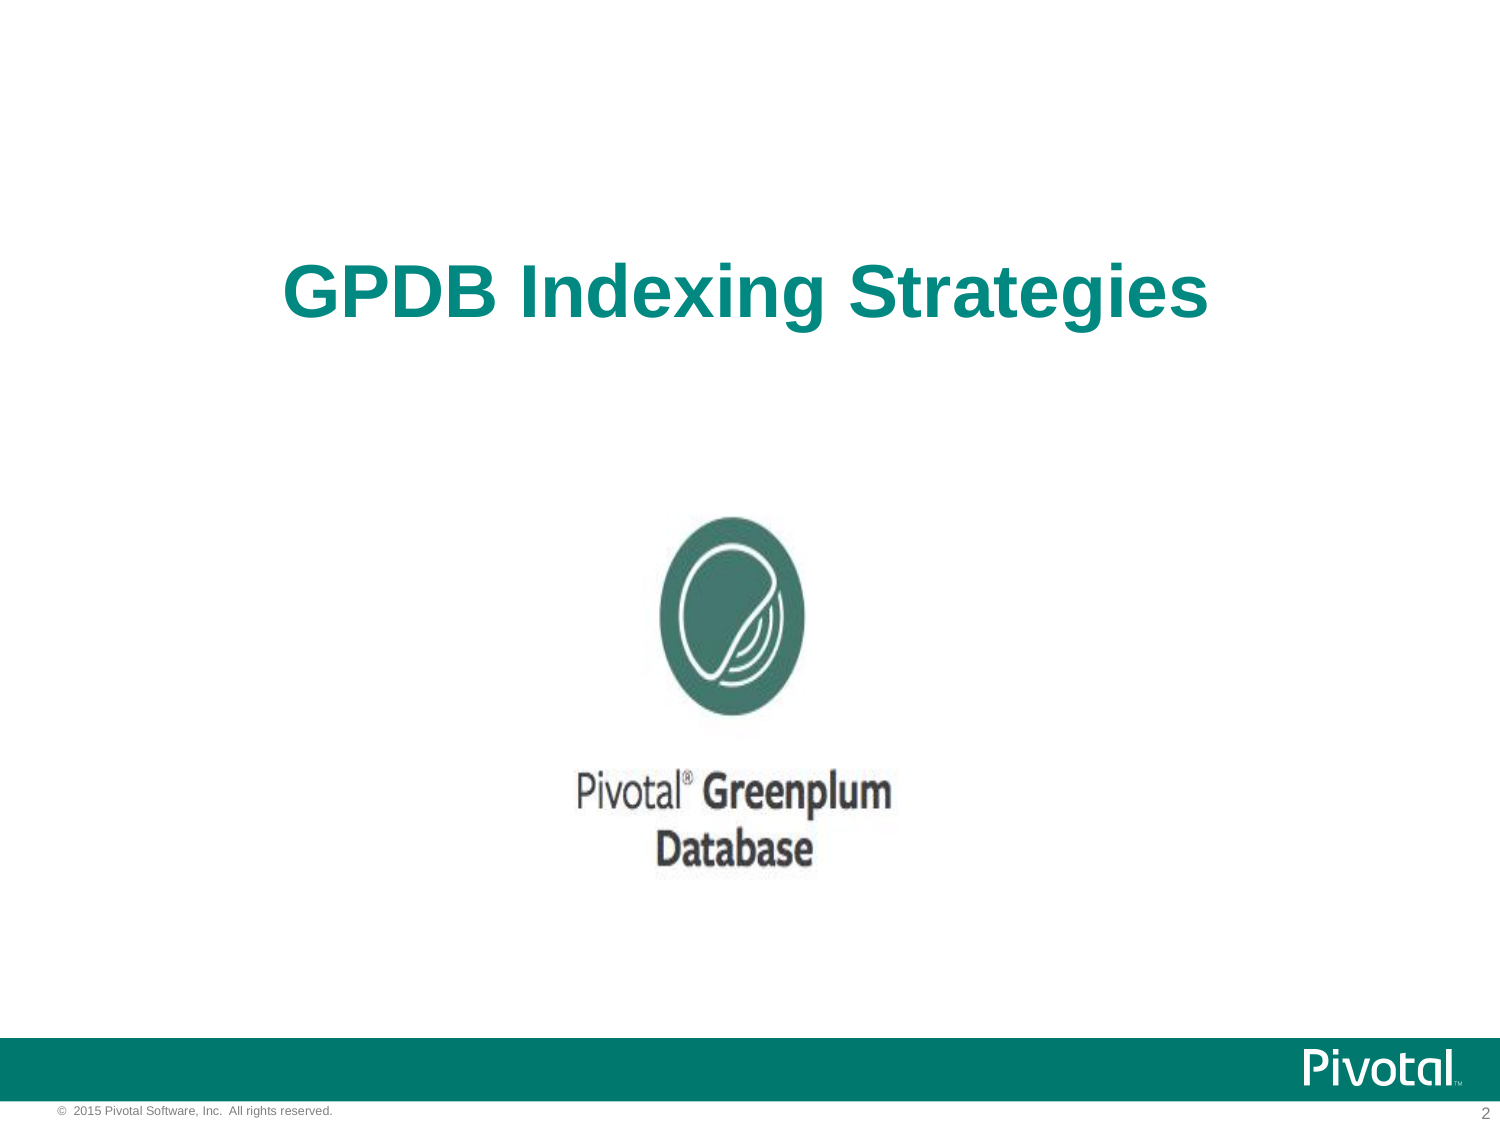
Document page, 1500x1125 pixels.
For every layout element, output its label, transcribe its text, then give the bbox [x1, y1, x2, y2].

picture [550, 484, 913, 909]
picture [1304, 1049, 1462, 1086]
title GPDB Indexing Strategies [134, 125, 1359, 335]
